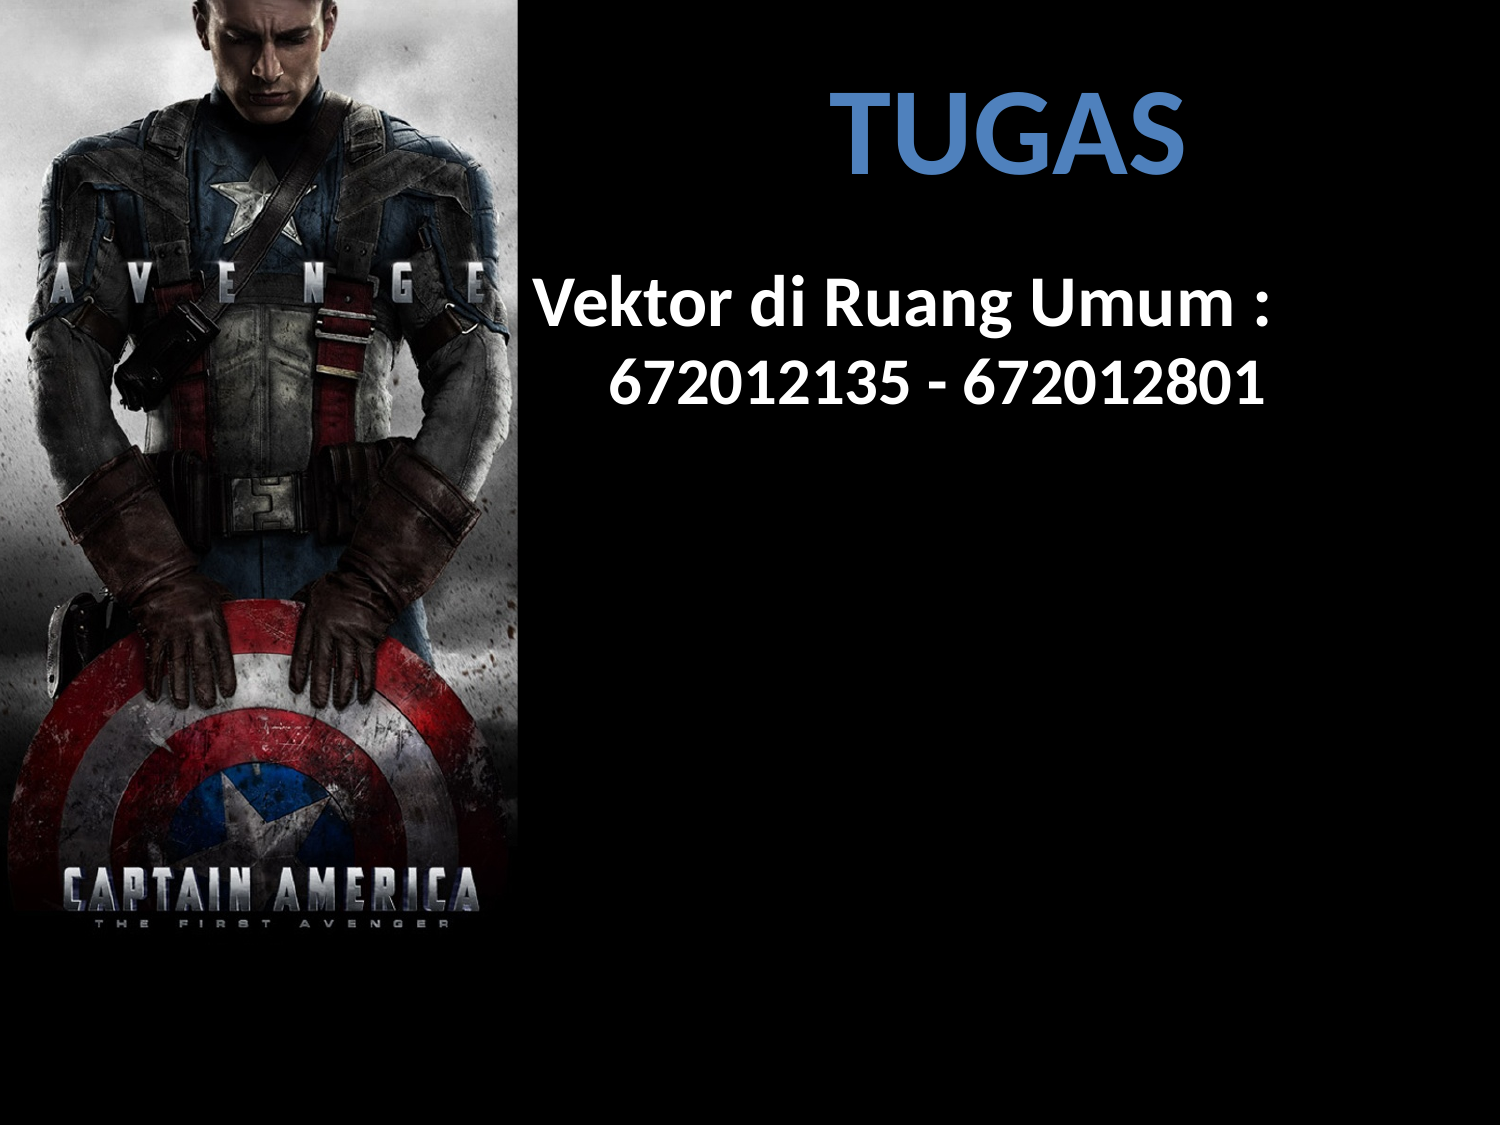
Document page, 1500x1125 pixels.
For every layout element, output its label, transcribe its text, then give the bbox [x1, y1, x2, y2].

subtitle Vektor di Ruang Umum : 672012135 - 672012801 [522, 262, 1500, 1125]
title Tugas [519, 0, 1500, 250]
picture [0, 0, 518, 1125]
